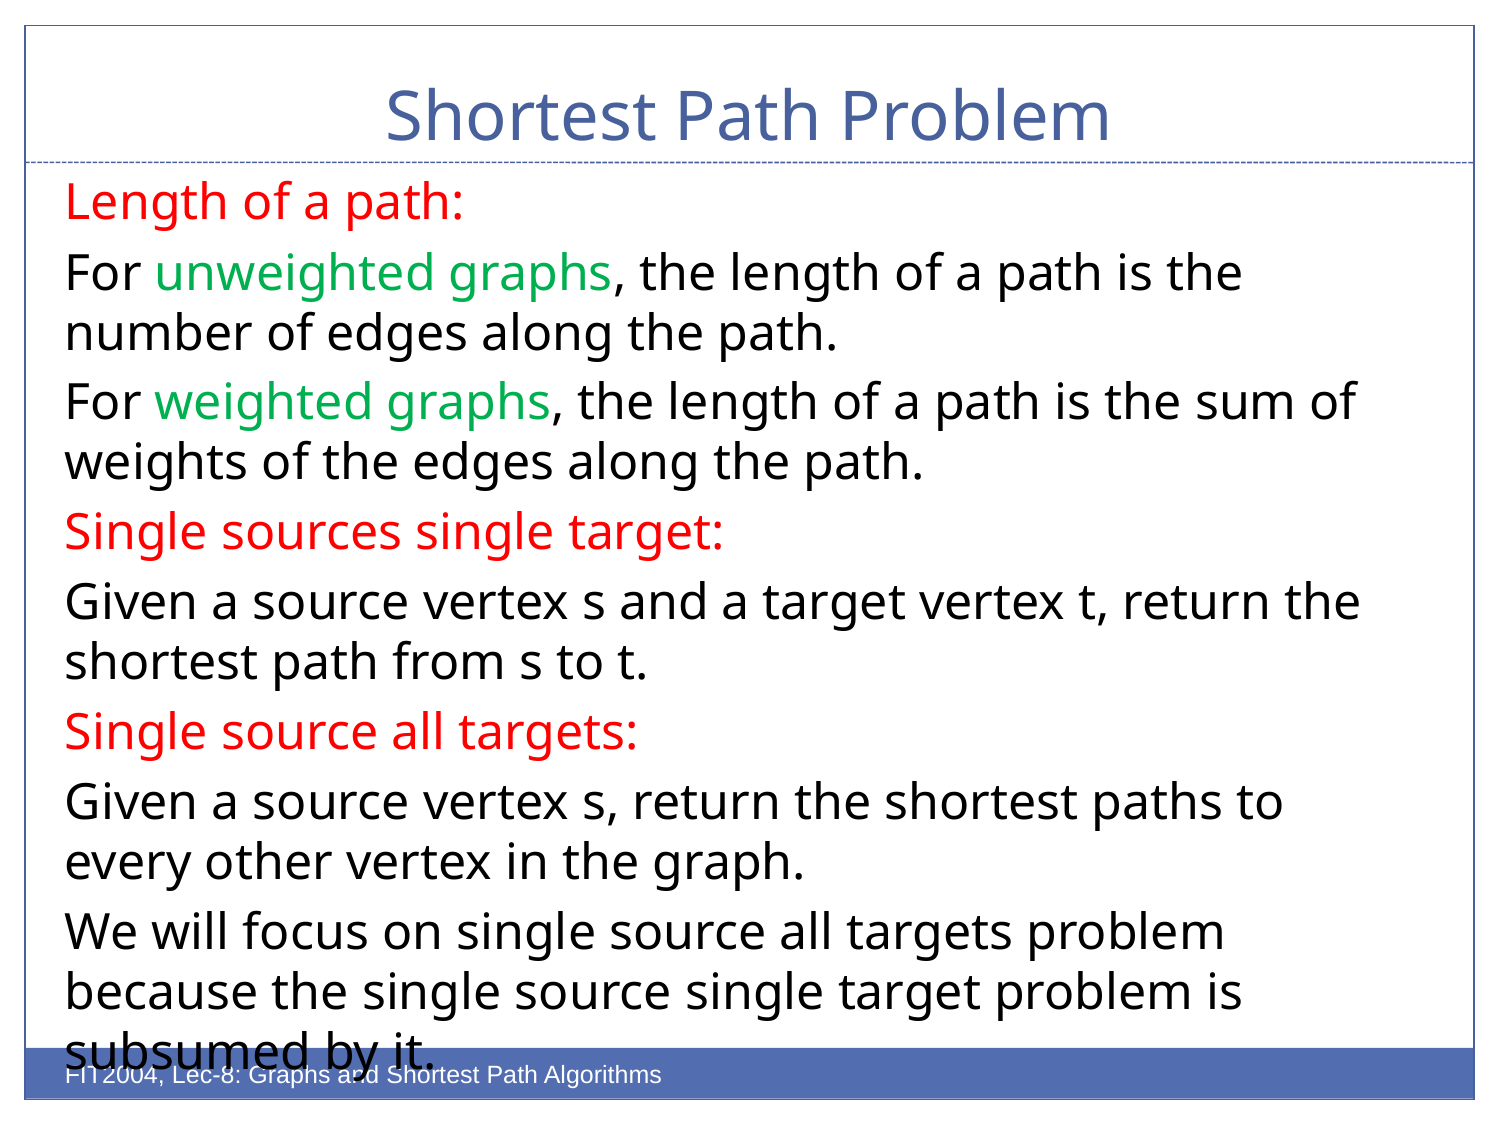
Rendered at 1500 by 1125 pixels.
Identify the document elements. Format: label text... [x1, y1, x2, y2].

list Length of a path: For unweighted graphs, the length of a path is the number of edges along the path. For weighted graphs, the length of a path is the sum of weights of the edges along the path. Single sources single target: Given a source vertex s and a target vertex t, return the shortest path from s to t. Single source all targets: Given a source vertex s, return the shortest paths to every other vertex in the graph. We will focus on single source all targets problem because the single source single target problem is subsumed by it. [50, 162, 1425, 913]
footer FIT2004, Lec-8: Graphs and Shortest Path Algorithms [50, 1051, 800, 1112]
title Shortest Path Problem [49, 37, 1450, 162]
